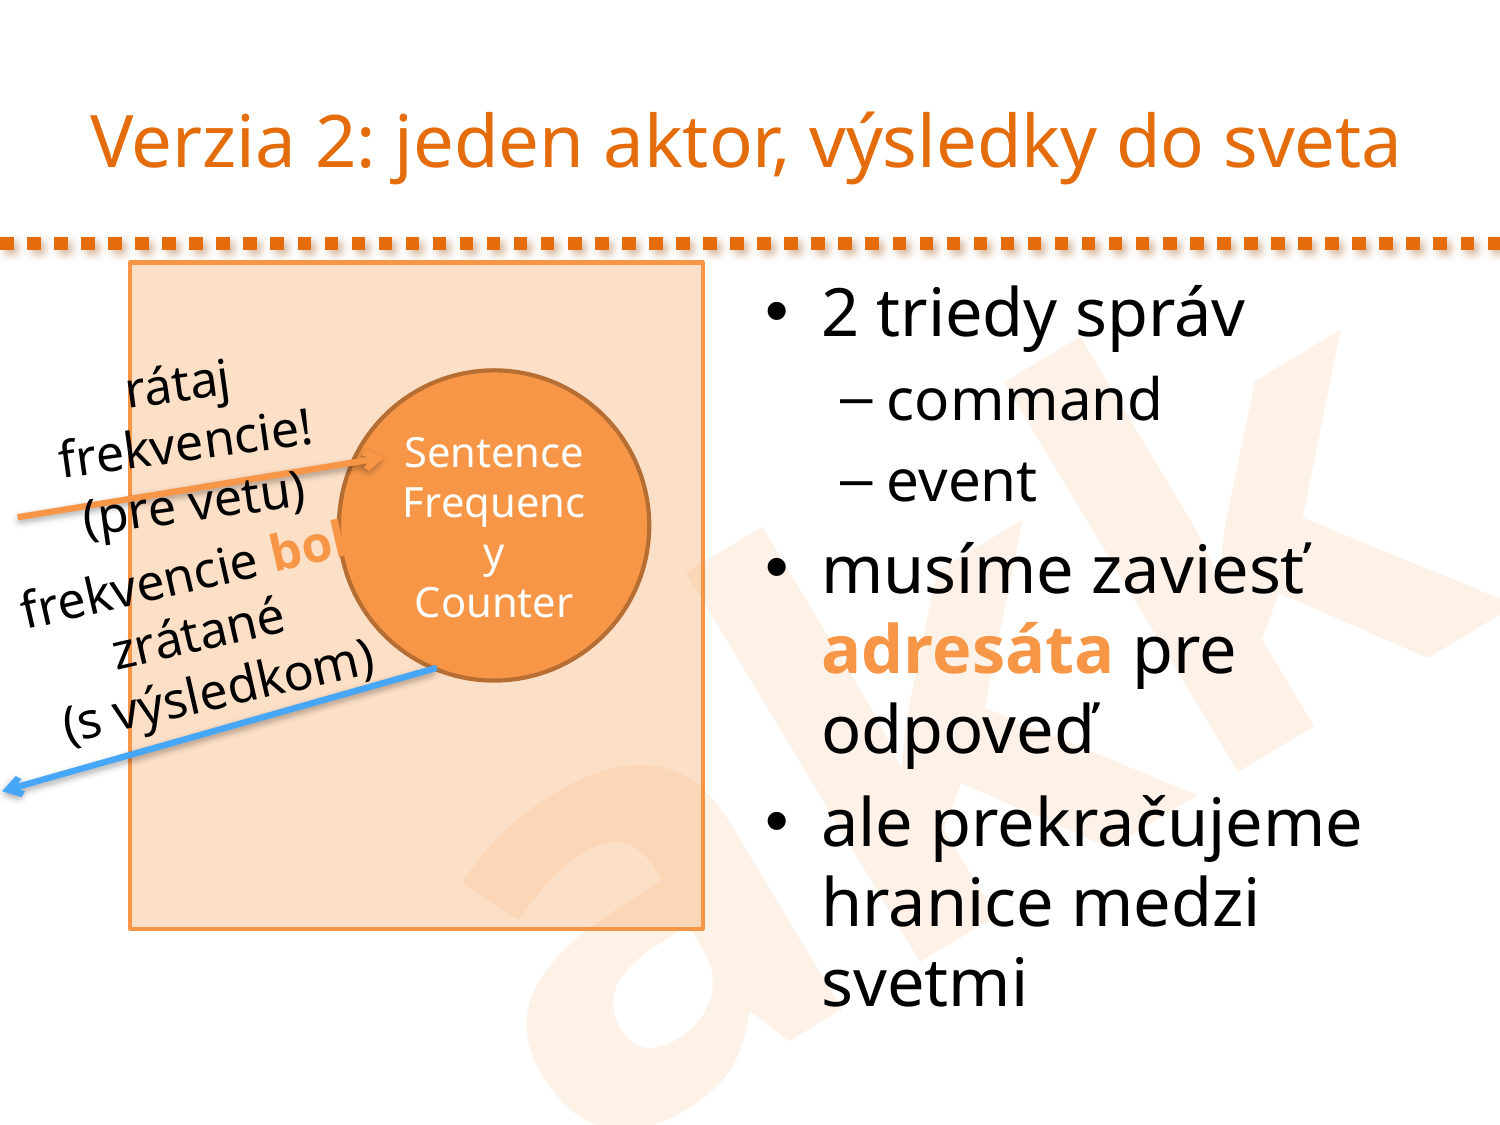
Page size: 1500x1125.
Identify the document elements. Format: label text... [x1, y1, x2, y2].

text_box frekvencie boli zrátané (s výsledkom) [0, 525, 413, 666]
text_box Sentence Frequency Counter [379, 368, 652, 683]
title Verzia 2: jeden aktor, výsledky do sveta [75, 45, 1425, 233]
text_box rátaj frekvencie! (pre vetu) [0, 317, 385, 565]
list 2 triedy správ command event musíme zaviesť adresáta pre odpoveď ale prekračujeme hranice medzi svetmi [750, 262, 1425, 1005]
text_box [17, 457, 385, 518]
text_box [1, 667, 438, 792]
text_box [128, 260, 705, 931]
